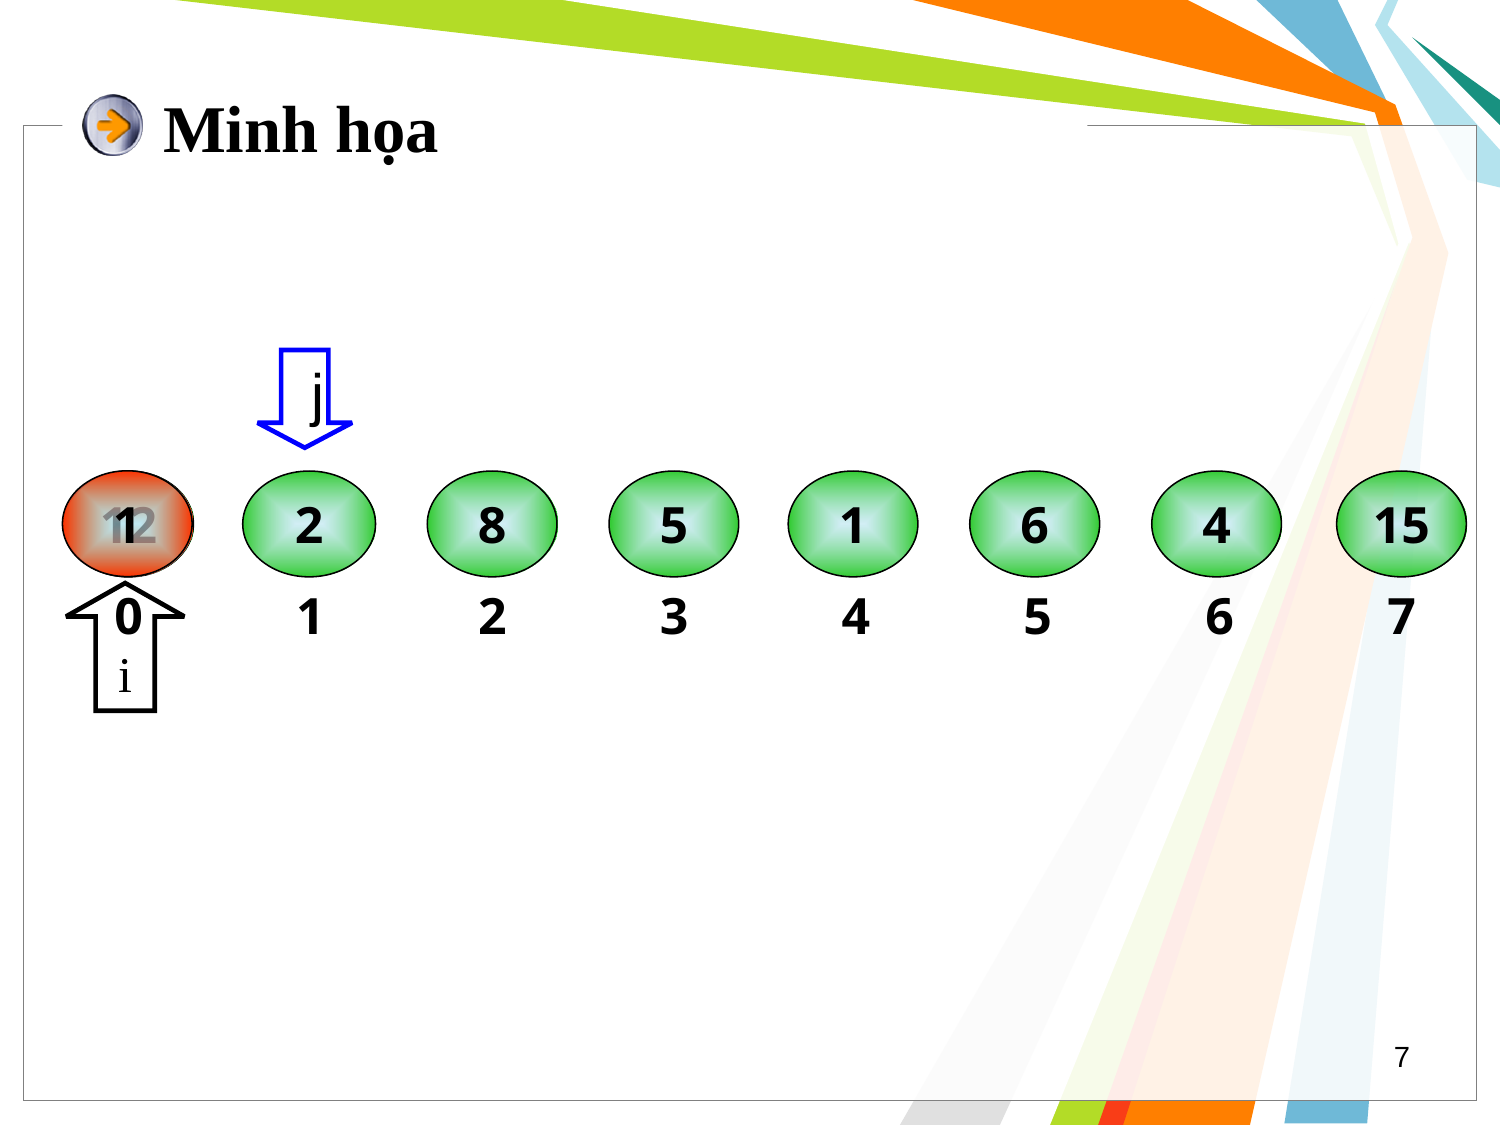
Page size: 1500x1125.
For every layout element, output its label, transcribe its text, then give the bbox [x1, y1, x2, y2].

text_box 5 [609, 471, 739, 561]
text_box 2 [242, 471, 376, 561]
picture [82, 94, 143, 156]
text_box j [257, 350, 353, 448]
text_box 15 [1336, 471, 1467, 561]
slide_number 7 [1074, 1030, 1425, 1081]
title Minh họa [148, 32, 1182, 220]
text_box 4 [1151, 471, 1282, 561]
text_box 6 [969, 471, 1100, 561]
text_box 1 [788, 471, 918, 561]
text_box 8 [427, 471, 557, 561]
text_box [63, 561, 1467, 662]
text_box 1 [62, 470, 193, 561]
text_box i [95, 662, 155, 711]
